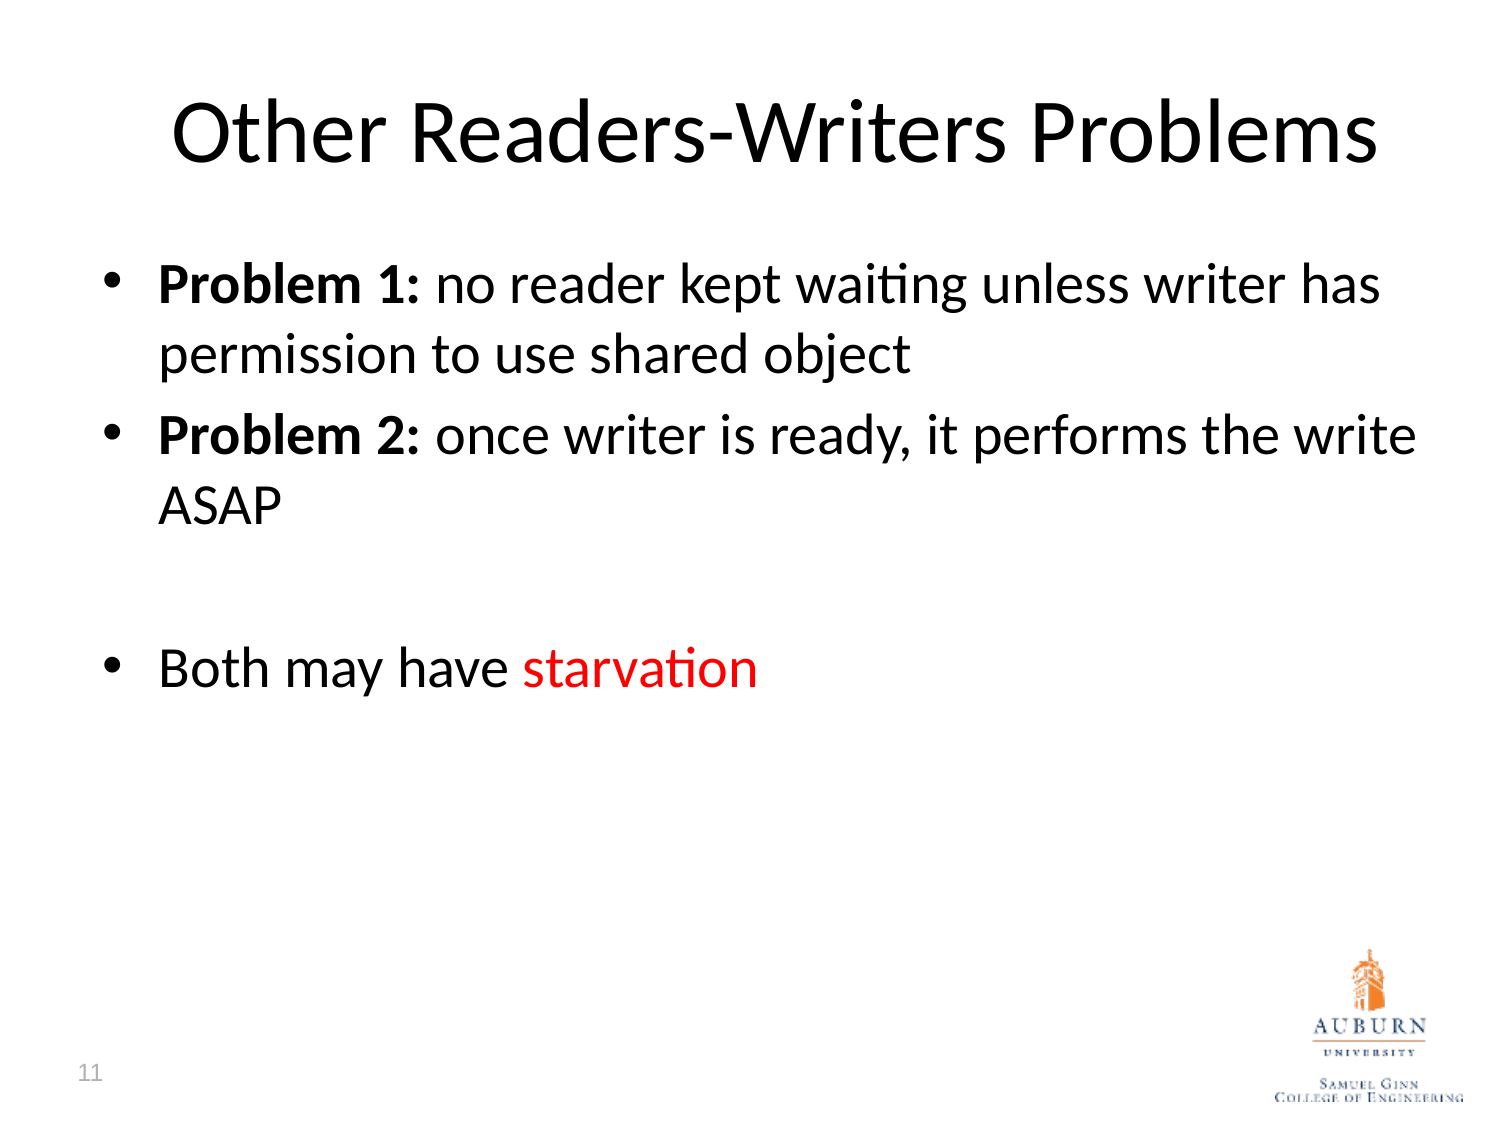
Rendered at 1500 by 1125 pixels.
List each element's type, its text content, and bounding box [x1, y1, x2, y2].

title Other Readers-Writers Problems [112, 62, 1441, 189]
picture [1275, 949, 1463, 1102]
list Problem 1: no reader kept waiting unless writer has permission to use shared object Problem 2: once writer is ready, it performs the write ASAP Both may have starvation [87, 237, 1450, 912]
slide_number 11 [62, 1041, 413, 1102]
